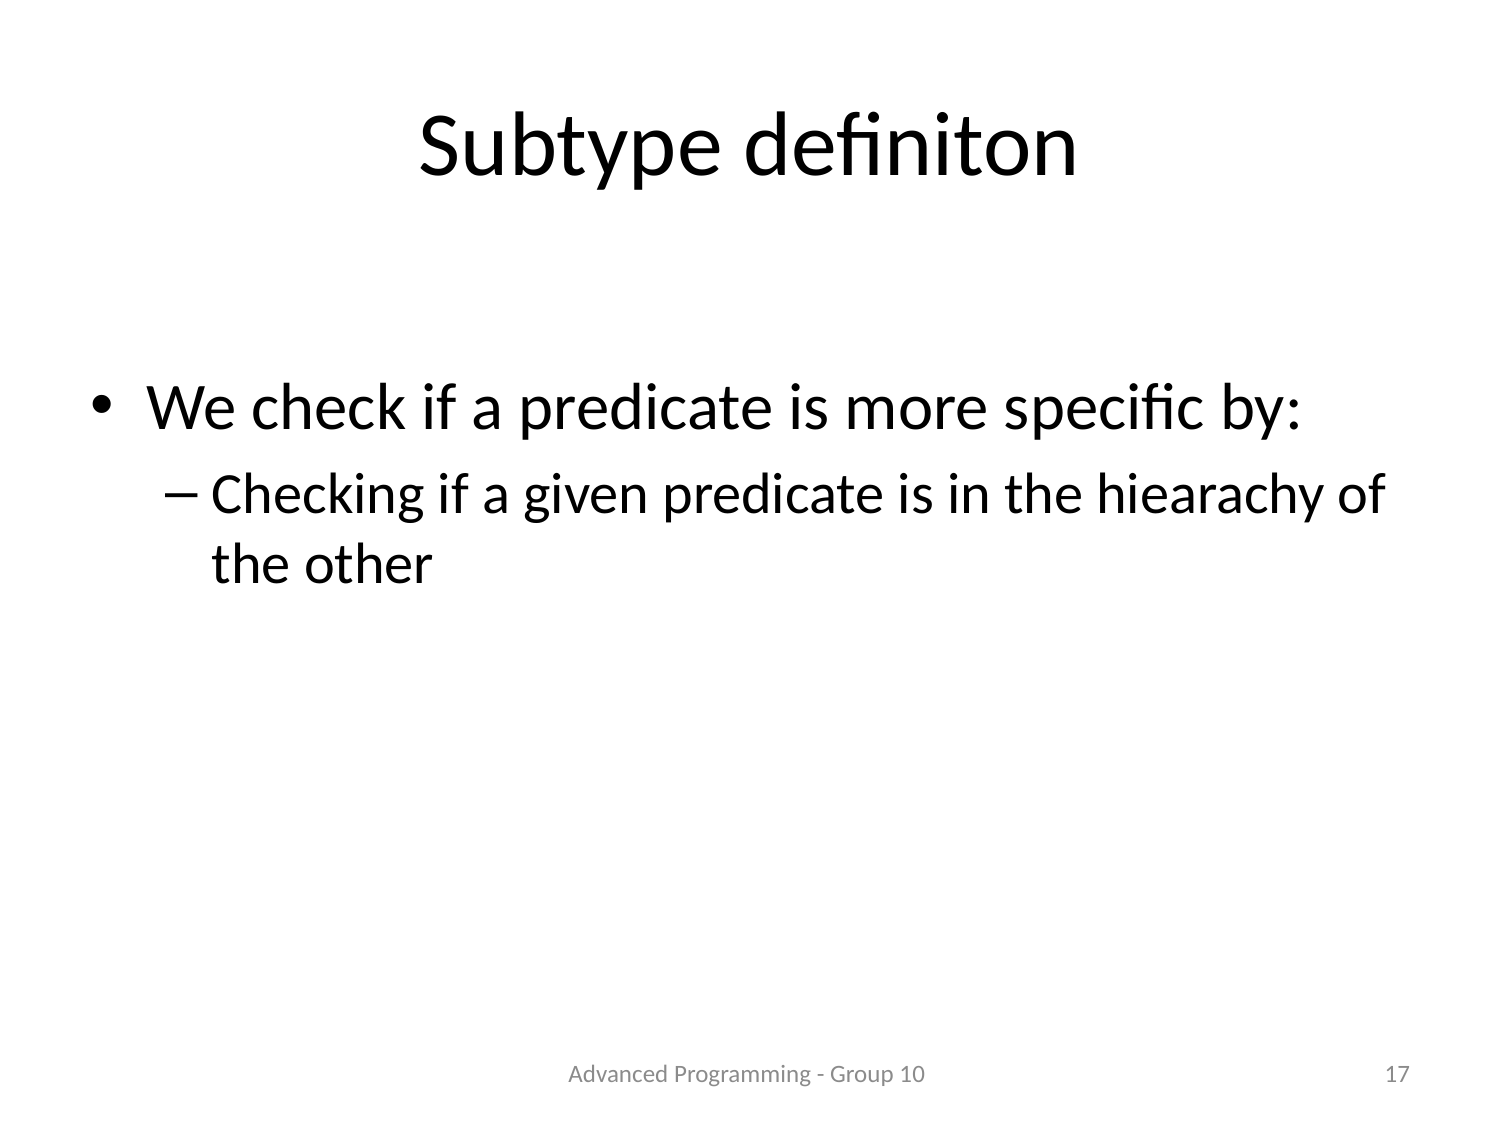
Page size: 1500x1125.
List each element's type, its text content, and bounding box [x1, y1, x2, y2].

list We check if a predicate is more specific by: Checking if a given predicate is in the hiearachy of the other [75, 262, 1425, 1005]
slide_number 17 [1074, 1042, 1425, 1103]
title Subtype definiton [75, 45, 1425, 233]
footer Advanced Programming - Group 10 [512, 1042, 988, 1103]
